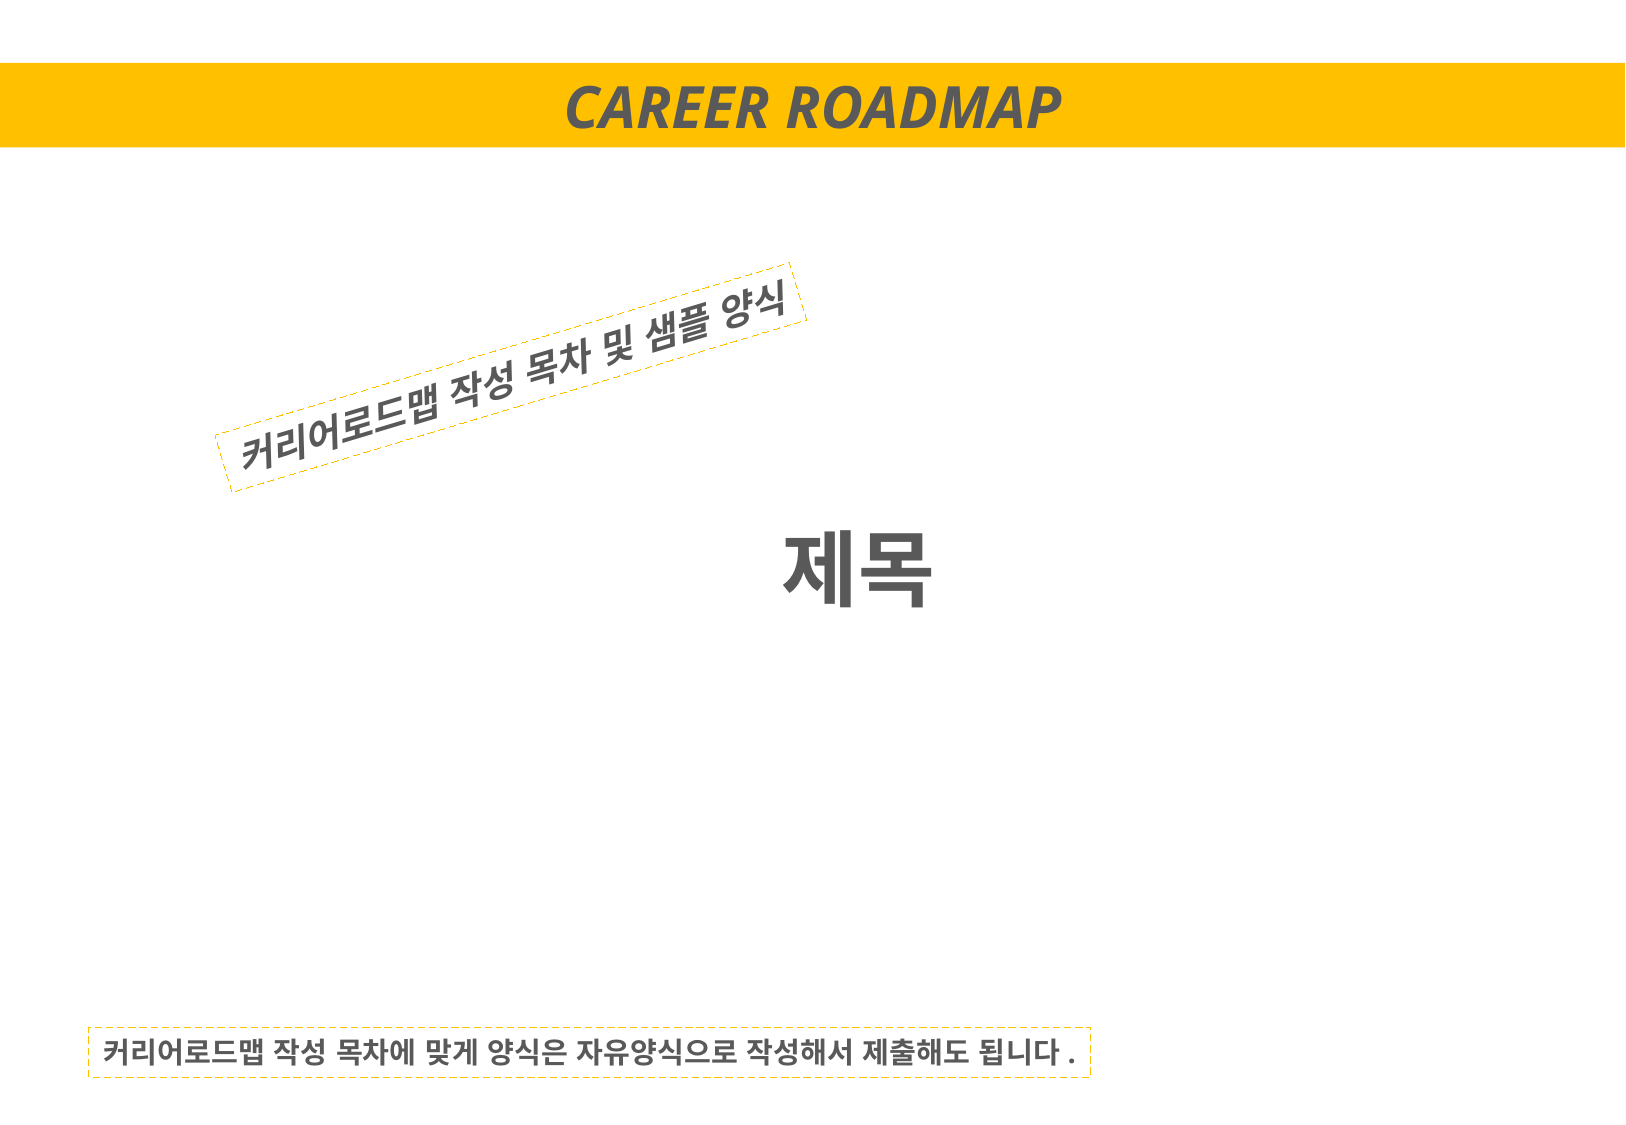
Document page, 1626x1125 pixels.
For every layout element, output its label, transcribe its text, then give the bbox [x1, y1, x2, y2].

text_box 제목 [416, 509, 1300, 625]
text_box CAREER ROADMAP [0, 62, 1625, 148]
text_box 커리어로드맵 작성 목차에 맞게 양식은 자유양식으로 작성해서 제출해도 됩니다. [88, 1027, 1091, 1078]
text_box 커리어로드맵 작성 목차 및 샘플 양식 [215, 262, 807, 493]
